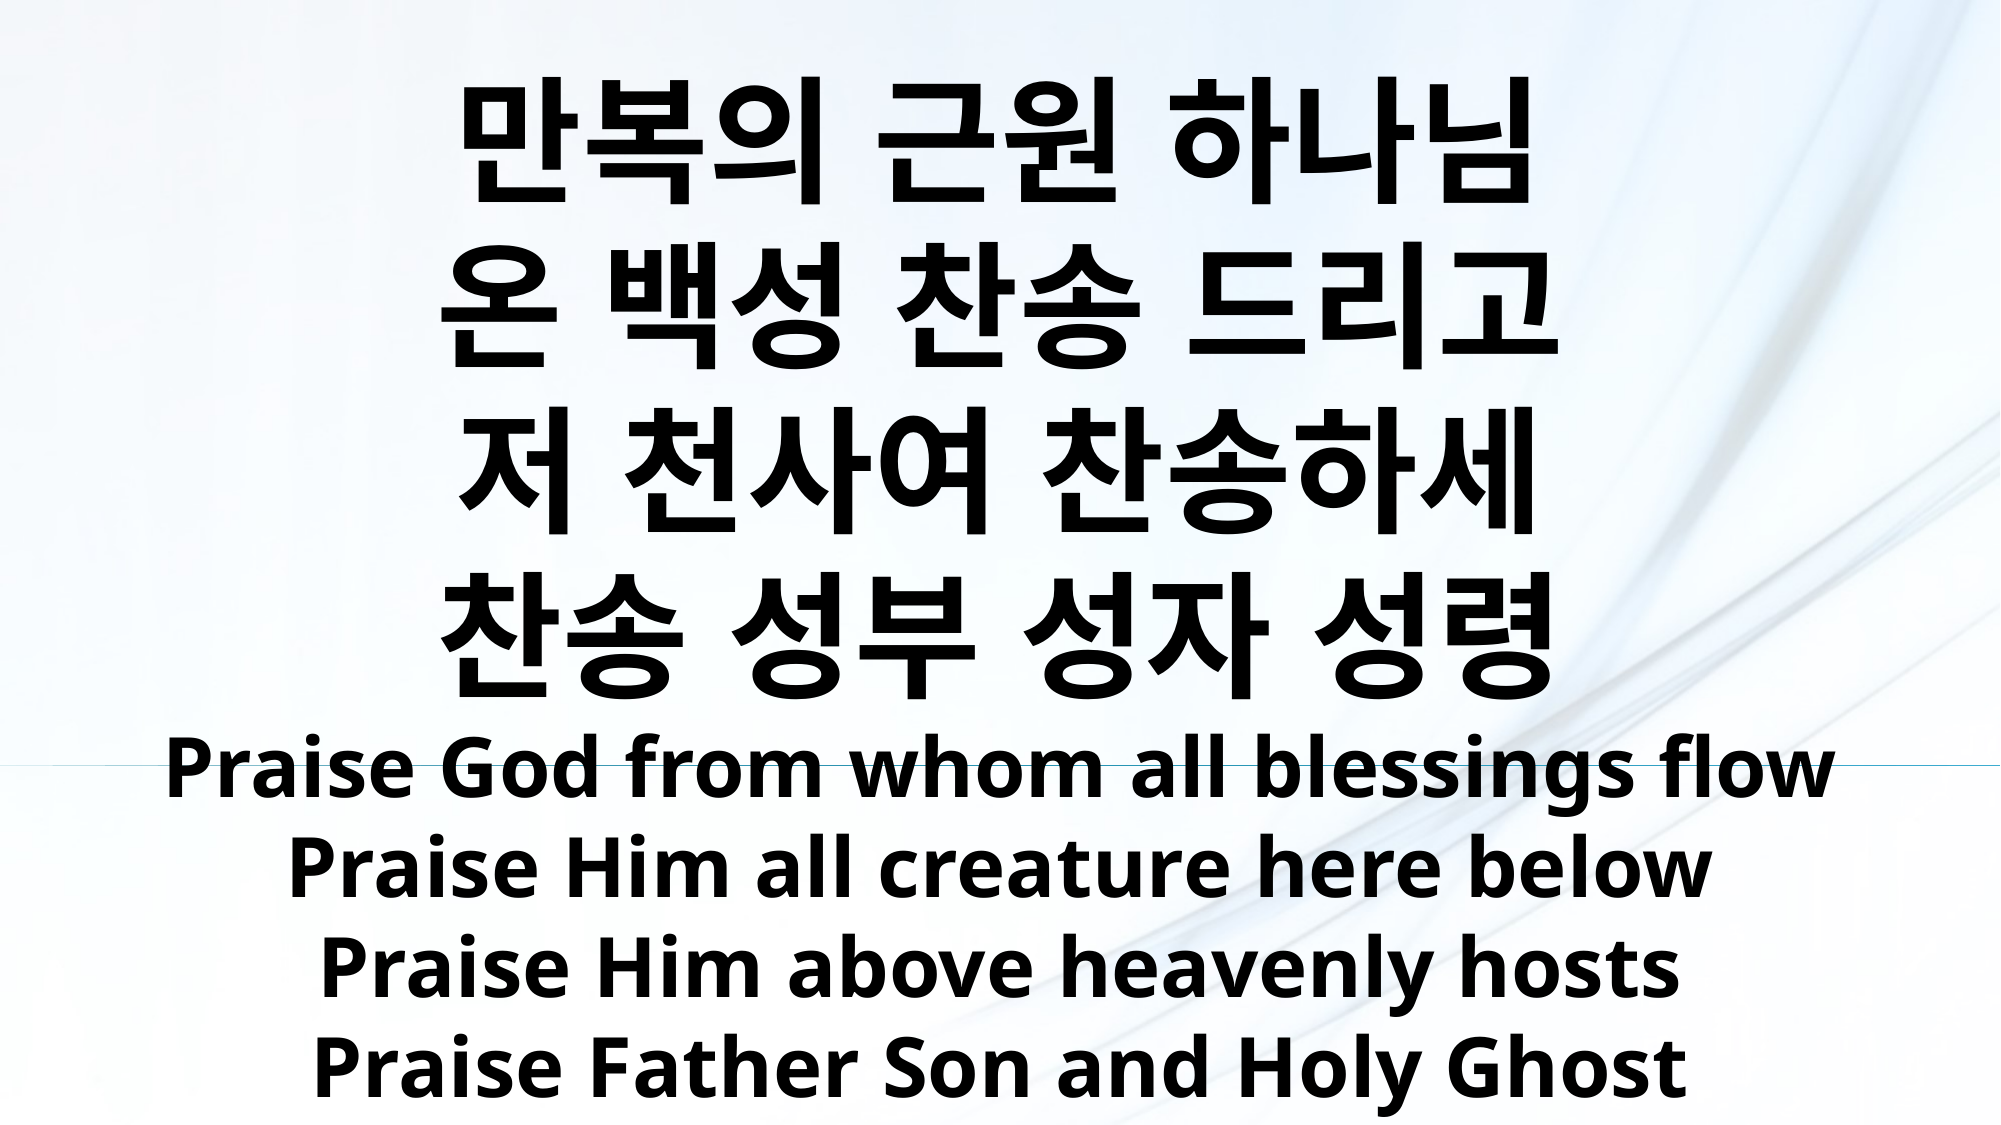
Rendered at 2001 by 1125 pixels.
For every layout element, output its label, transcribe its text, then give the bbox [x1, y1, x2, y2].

title 만복의 근원 하나님 온 백성 찬송 드리고 저 천사여 찬송하세 찬송 성부 성자 성령 Praise God from whom all blessings flow Praise Him all creature here below Praise Him above heavenly hosts Praise Father Son and Holy Ghost [0, 466, 2000, 703]
picture [0, 0, 2001, 1125]
